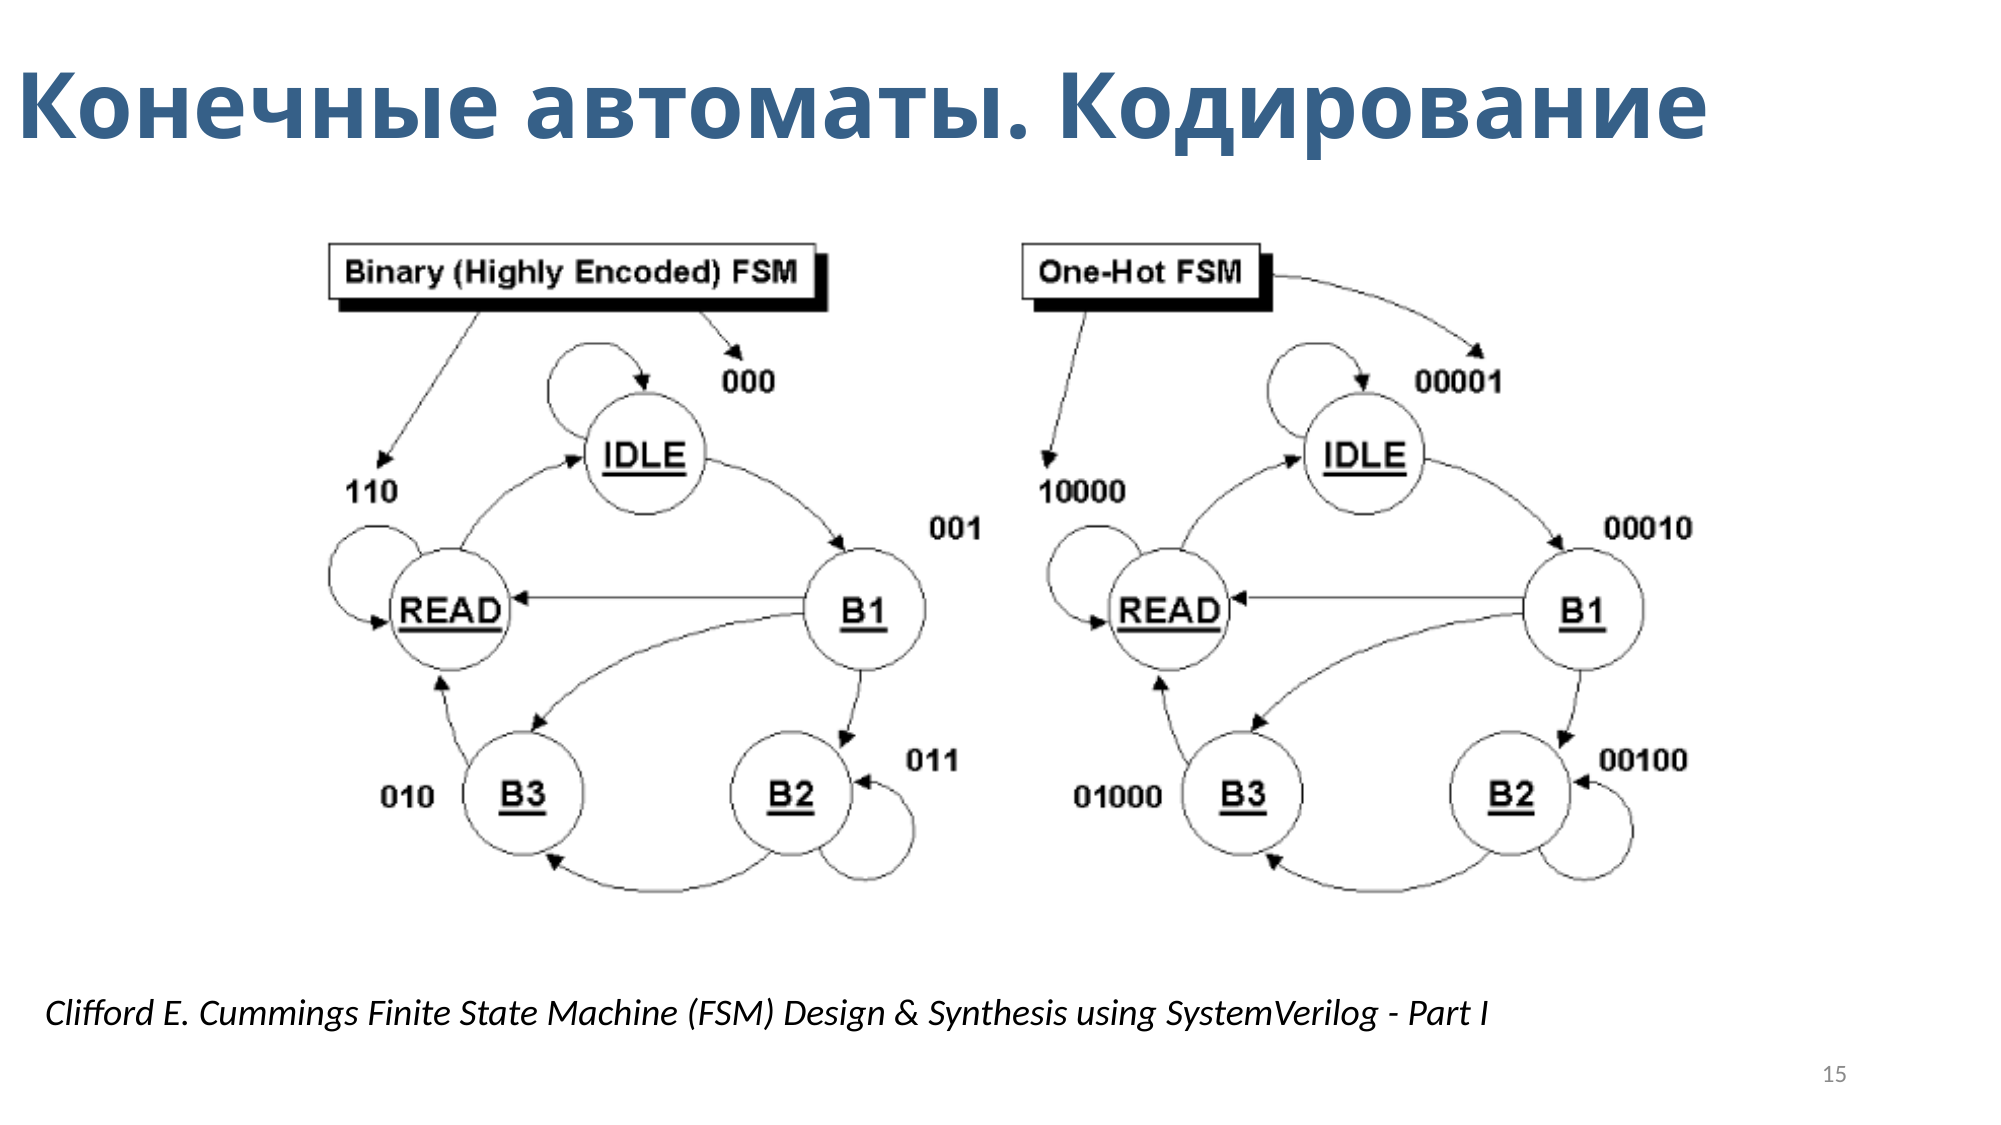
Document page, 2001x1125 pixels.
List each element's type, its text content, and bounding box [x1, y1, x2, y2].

title Конечные автоматы. Кодирование [0, 0, 2000, 218]
picture [270, 211, 1752, 930]
slide_number 15 [1412, 1042, 1863, 1103]
text_box Clifford E. Cummings Finite State Machine (FSM) Design & Synthesis using SystemVerilog - Part I [30, 981, 1991, 1041]
